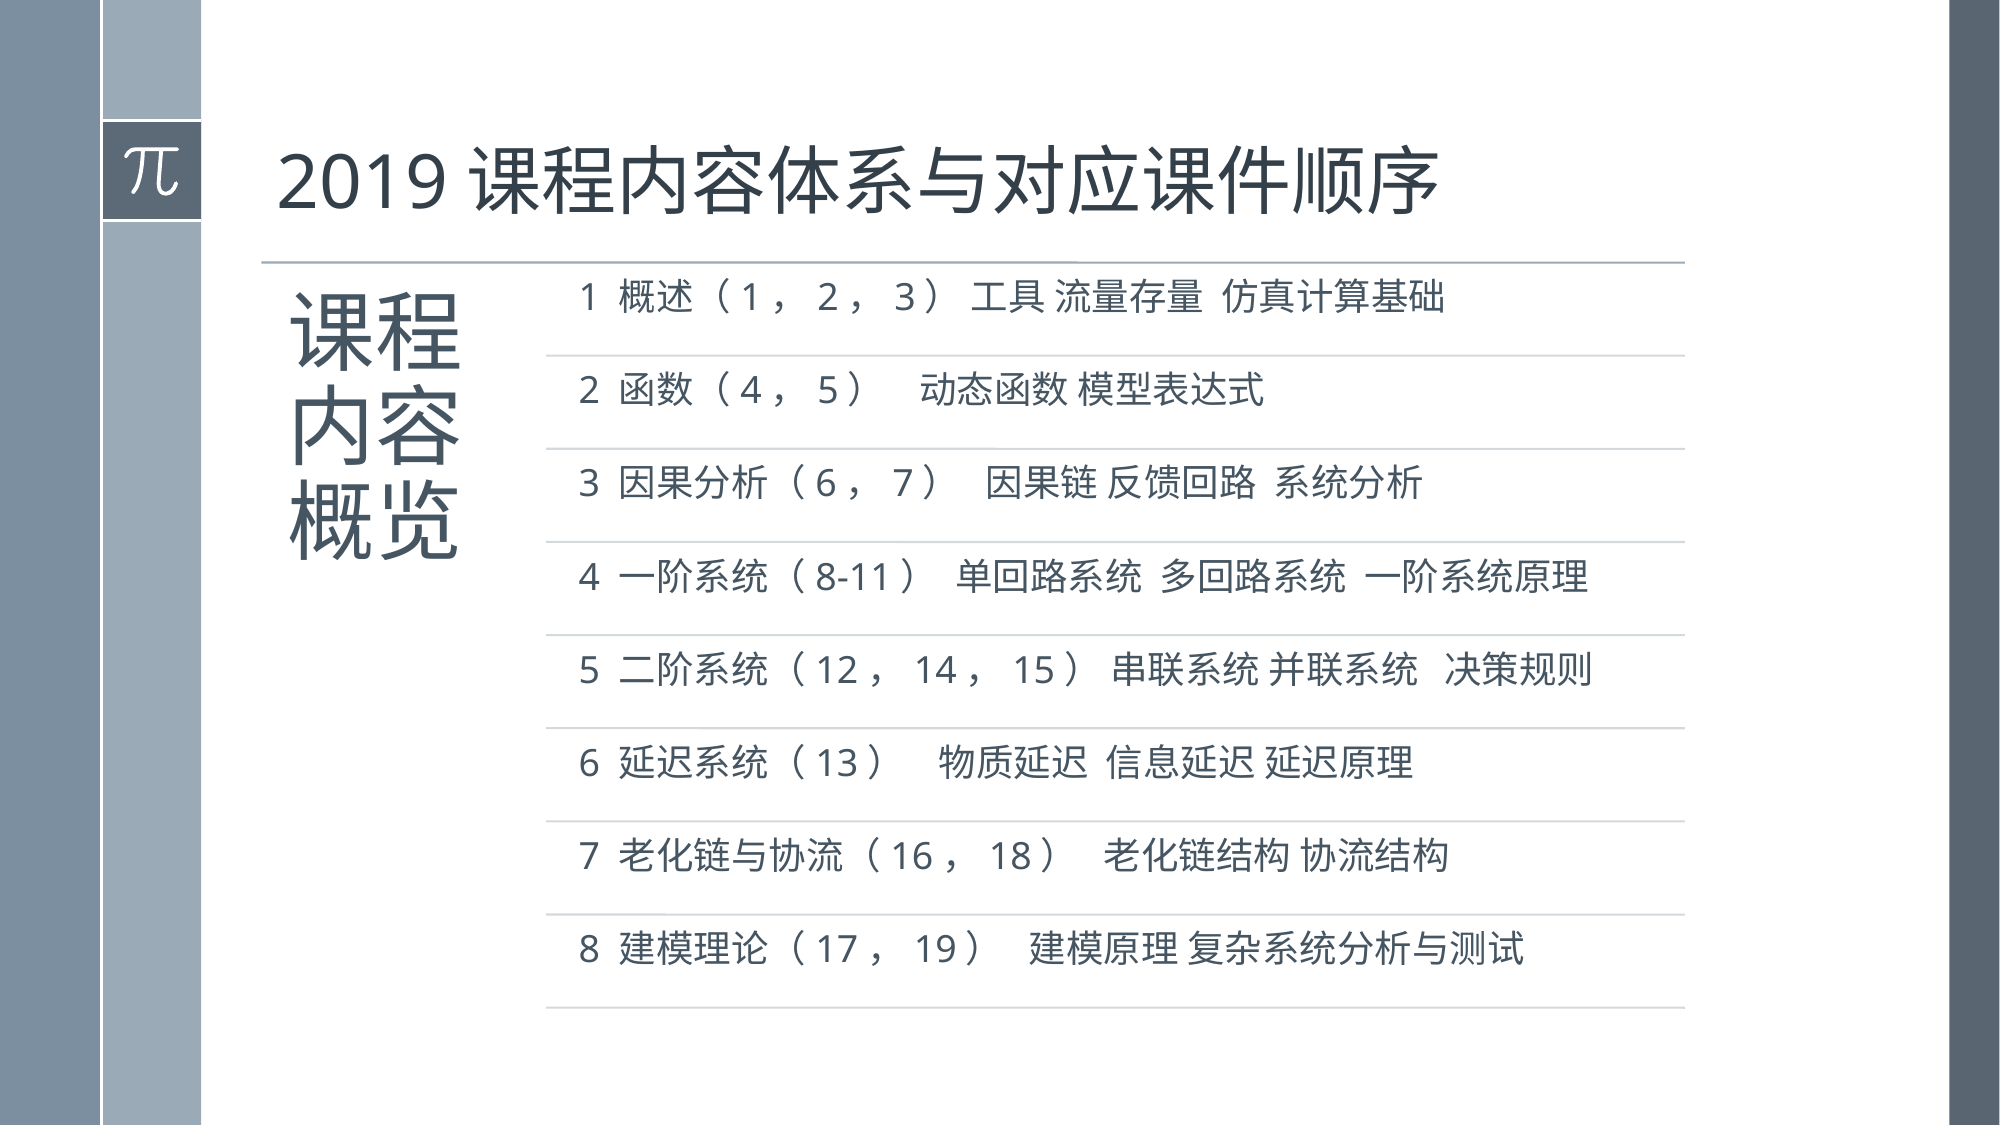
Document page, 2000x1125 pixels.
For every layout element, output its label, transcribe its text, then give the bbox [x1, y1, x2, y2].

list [261, 262, 1685, 1013]
title 2019课程内容体系与对应课件顺序 [261, 29, 1867, 233]
